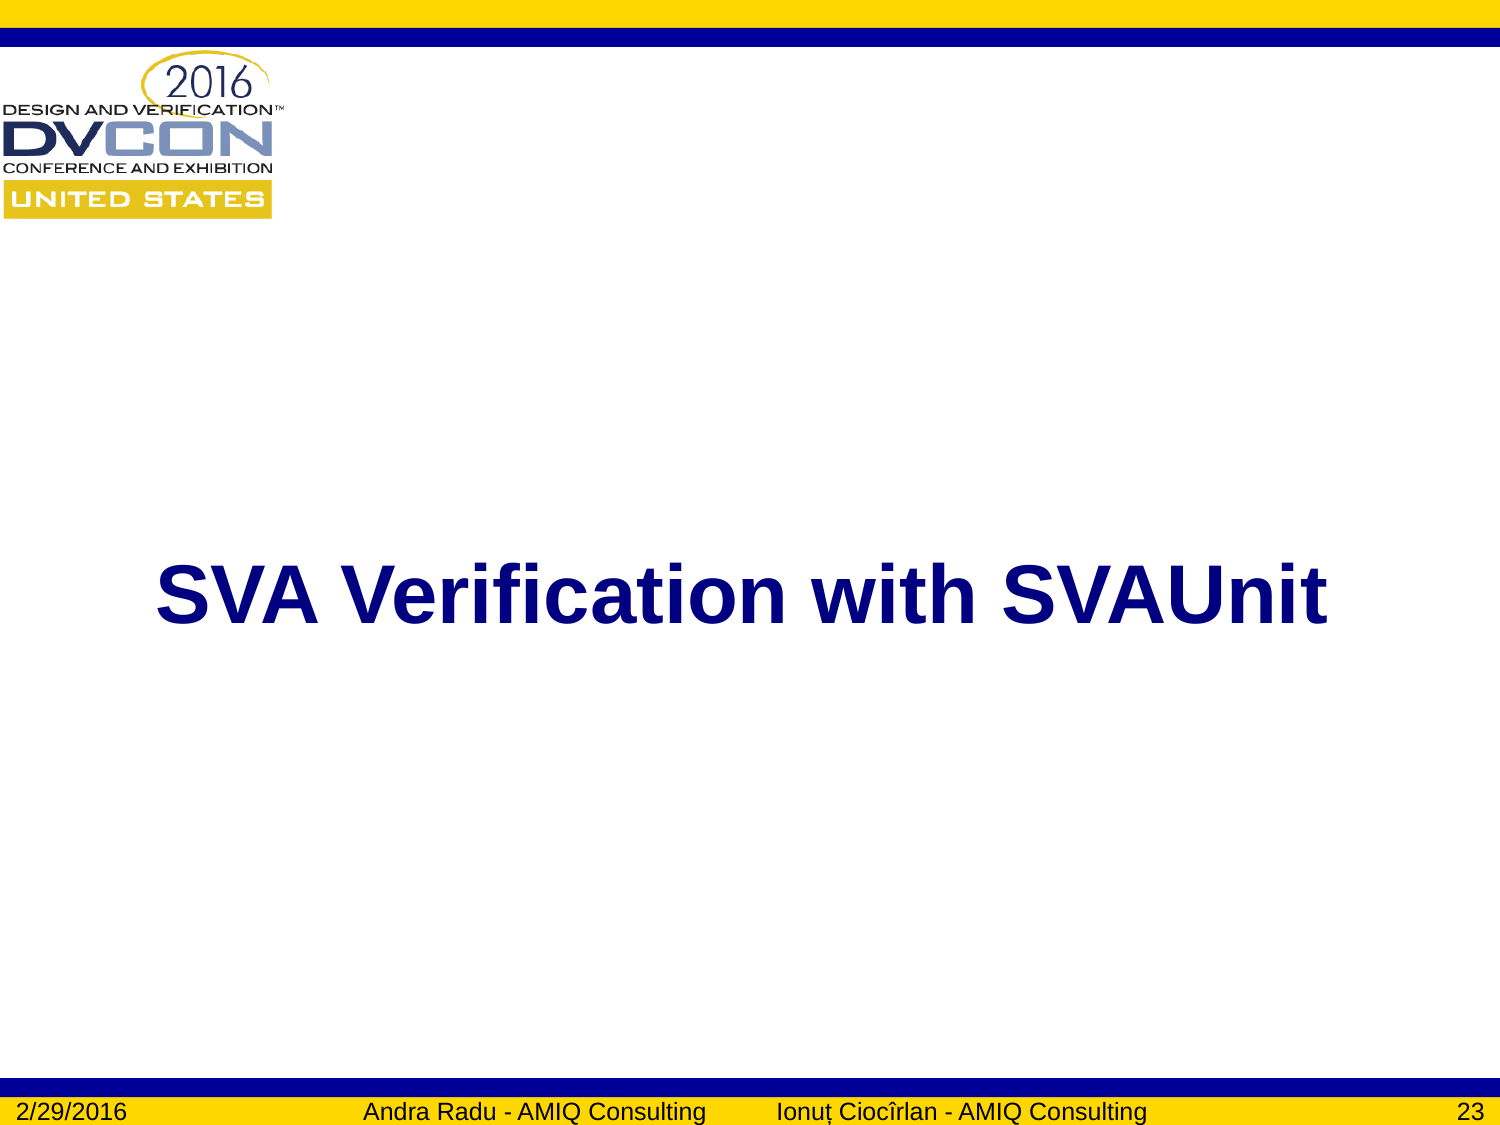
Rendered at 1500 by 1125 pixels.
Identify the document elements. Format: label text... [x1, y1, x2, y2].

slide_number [0, 1097, 175, 1124]
footer Andra Radu - AMIQ Consulting Ionuț Ciocîrlan - AMIQ Consulting [187, 1097, 1325, 1124]
picture [0, 46, 292, 223]
slide_number 23 [1350, 1097, 1500, 1124]
title SVA Verification with SVAUnit [50, 422, 1435, 758]
